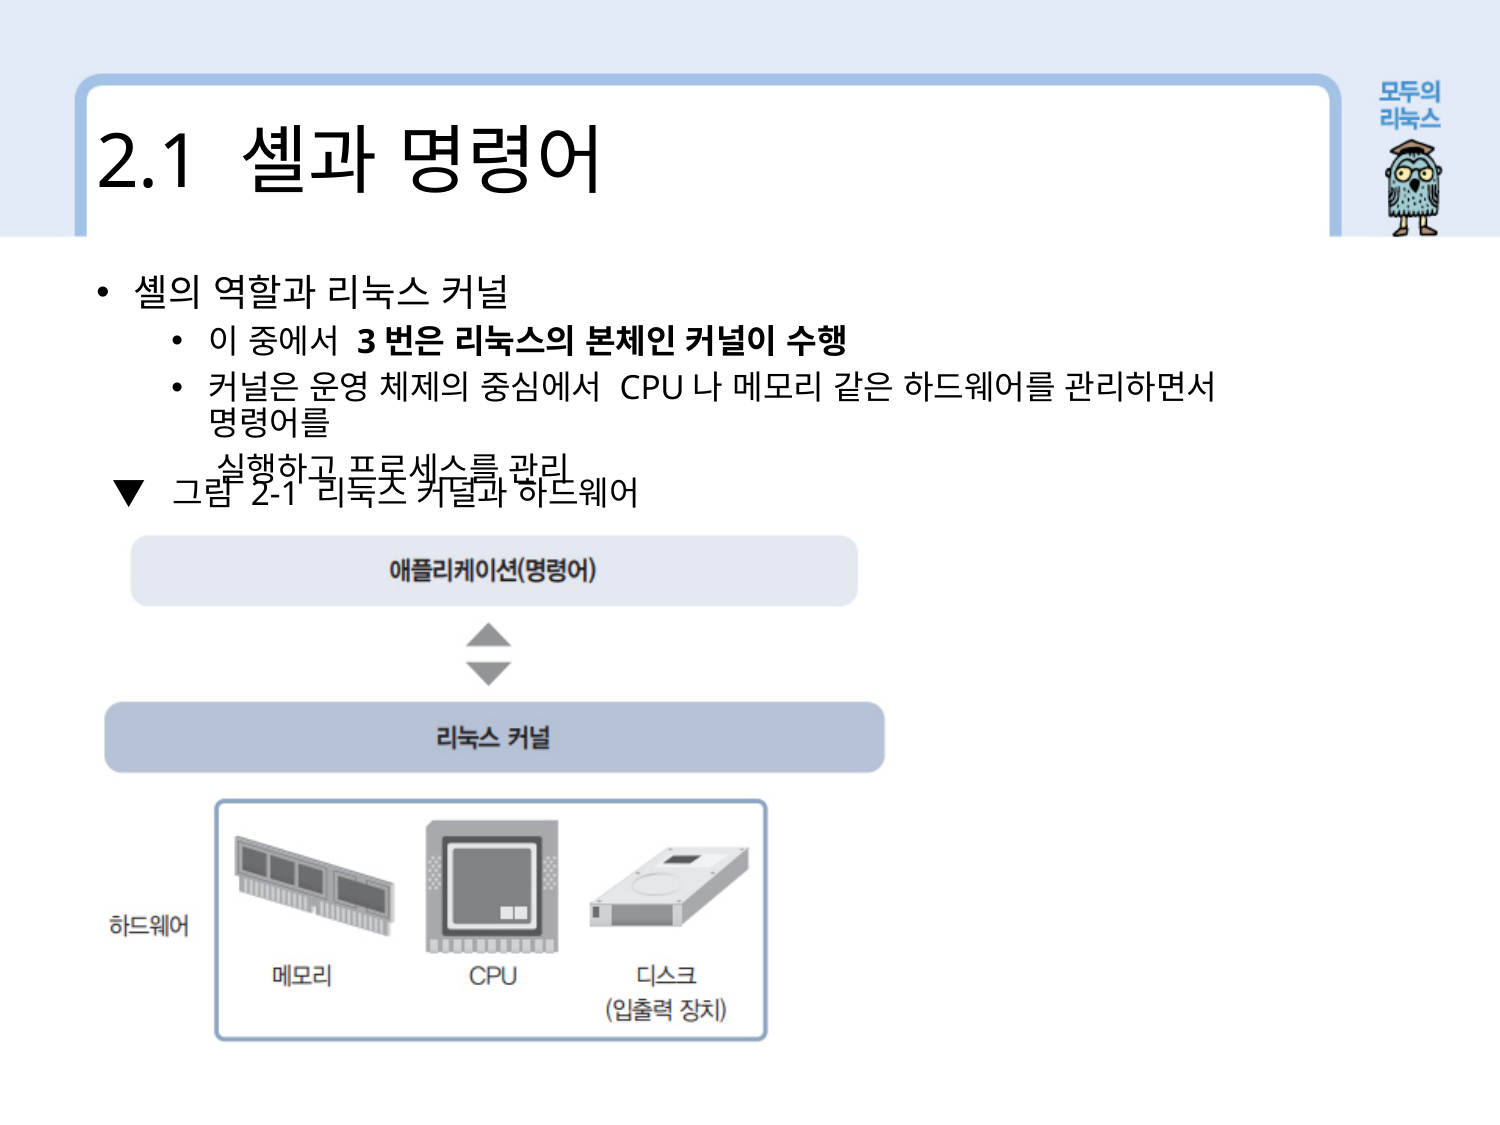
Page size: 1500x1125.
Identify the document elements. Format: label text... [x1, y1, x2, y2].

text_box 셸의 역할과 리눅스 커널 이 중에서 3번은 리눅스의 본체인 커널이 수행 커널은 운영 체제의 중심에서 CPU나 메모리 같은 하드웨어를 관리하면서 명령어를 실행하고 프로세스를 관리 [81, 266, 1335, 1024]
text_box ▼ 그림 2-1 리눅스 커널과 하드웨어 [97, 464, 1424, 530]
picture [0, 0, 1500, 1125]
text_box 2.1 셸과 명령어 [81, 115, 1335, 221]
